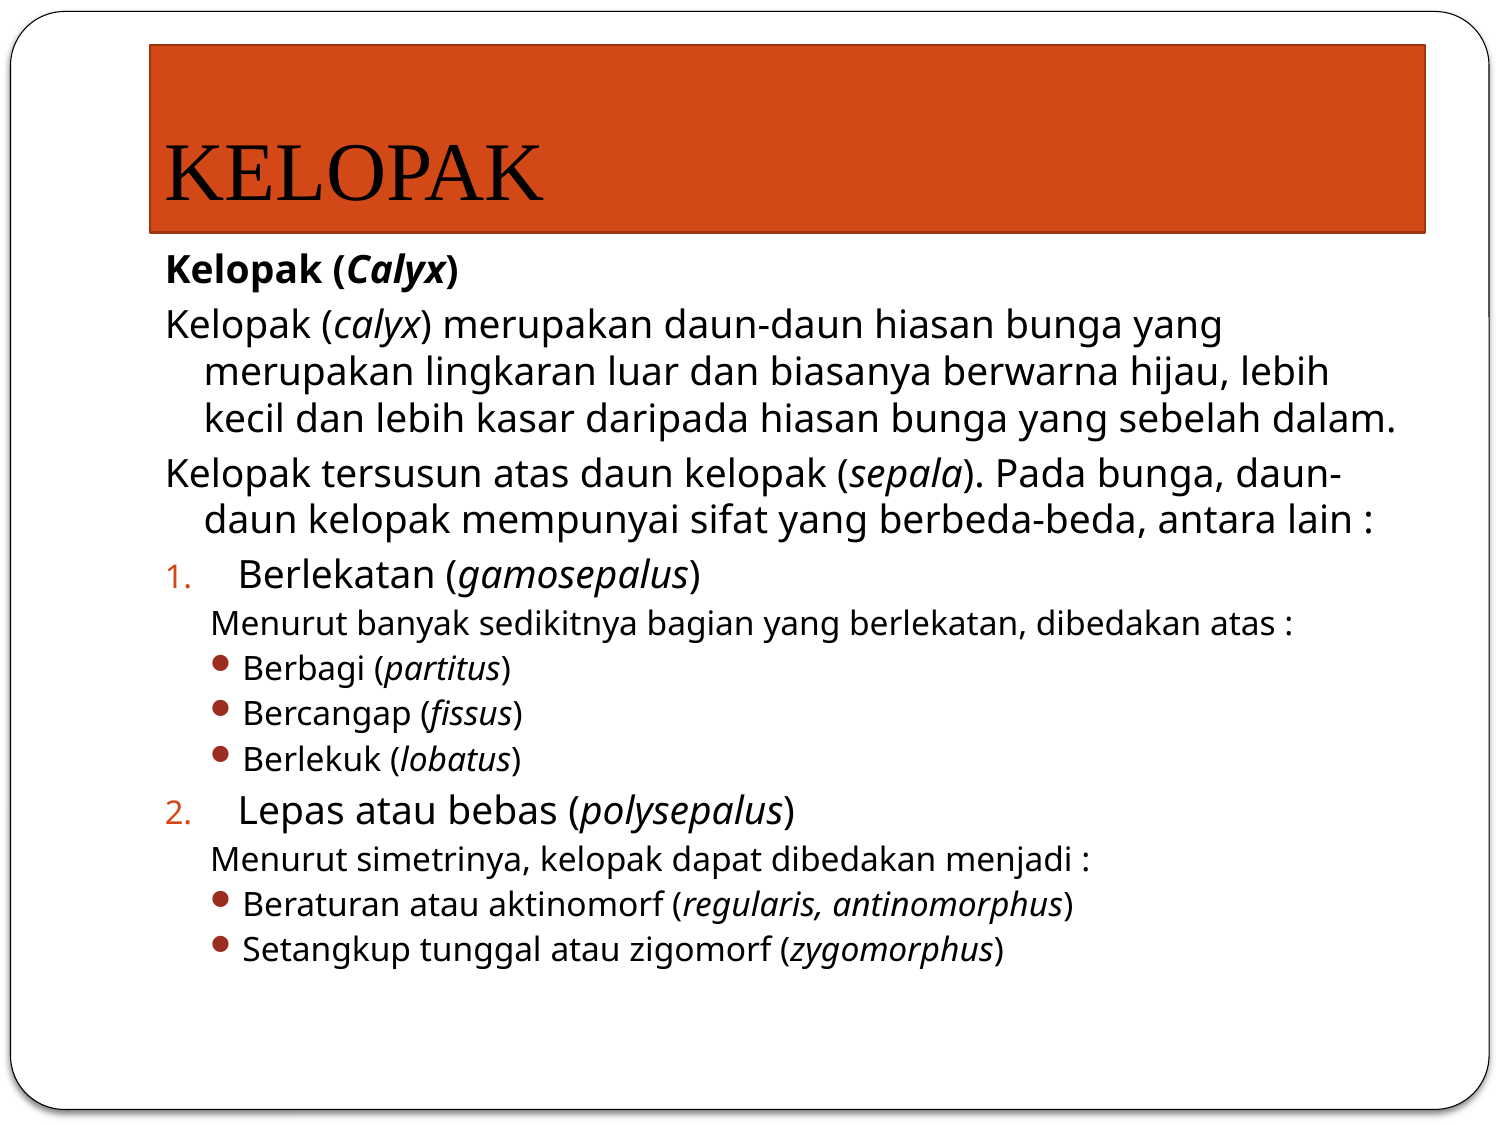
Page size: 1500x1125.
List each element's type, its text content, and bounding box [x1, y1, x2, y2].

list Kelopak (Calyx) Kelopak (calyx) merupakan daun-daun hiasan bunga yang merupakan lingkaran luar dan biasanya berwarna hijau, lebih kecil dan lebih kasar daripada hiasan bunga yang sebelah dalam. Kelopak tersusun atas daun kelopak (sepala). Pada bunga, daun-daun kelopak mempunyai sifat yang berbeda-beda, antara lain : Berlekatan (gamosepalus) Menurut banyak sedikitnya bagian yang berlekatan, dibedakan atas : Berbagi (partitus) Bercangap (fissus) Berlekuk (lobatus) Lepas atau bebas (polysepalus) Menurut simetrinya, kelopak dapat dibedakan menjadi : Beraturan atau aktinomorf (regularis, antinomorphus) Setangkup tunggal atau zigomorf (zygomorphus) [150, 237, 1425, 988]
title KELOPAK [149, 44, 1426, 234]
